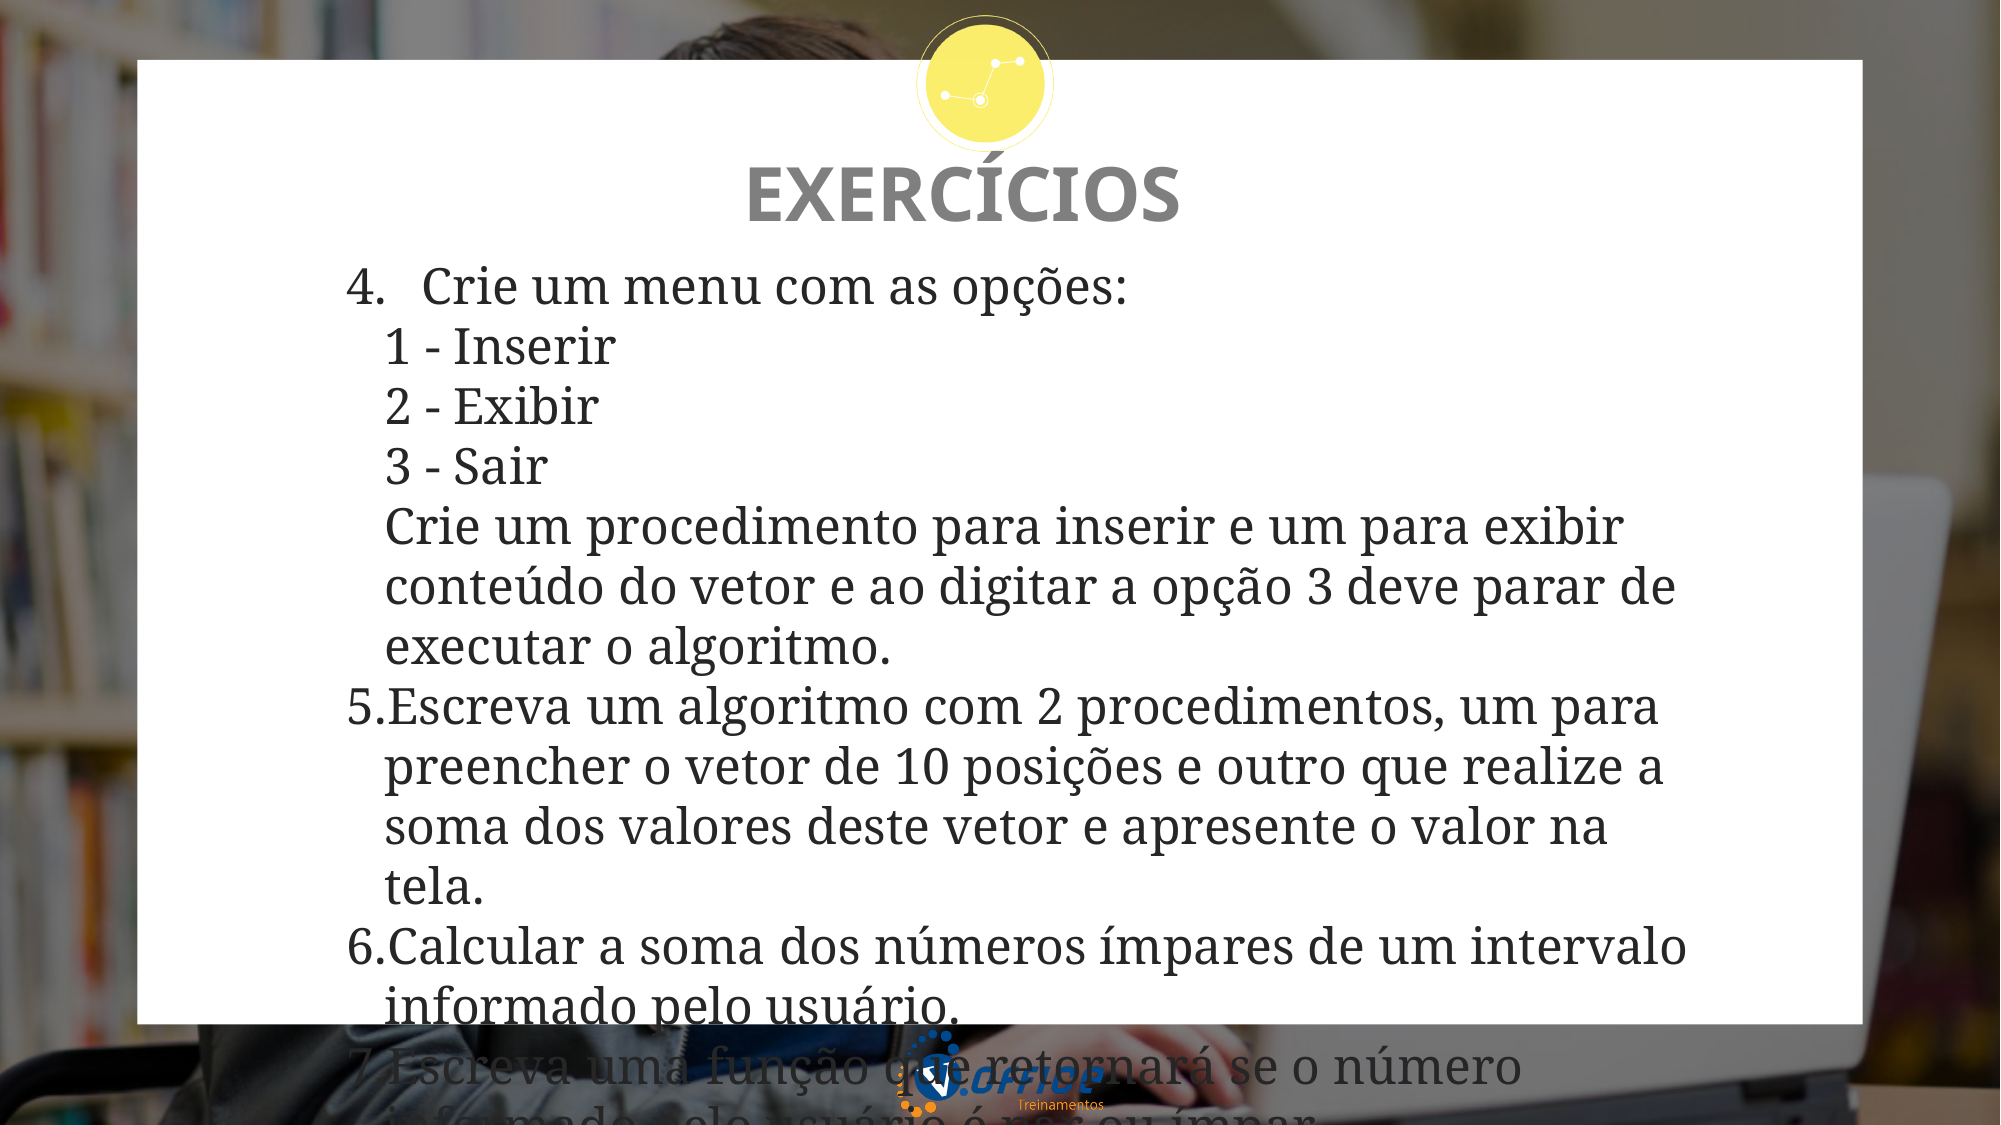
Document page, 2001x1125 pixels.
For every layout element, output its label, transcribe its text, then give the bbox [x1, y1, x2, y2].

picture [0, 0, 2000, 1125]
title EXERCÍCIOS [729, 88, 1243, 307]
list Crie um menu com as opções: 1 - Inserir 2 - Exibir 3 - Sair Crie um procedimento para inserir e um para exibir conteúdo do vetor e ao digitar a opção 3 deve parar de executar o algoritmo. Escreva um algoritmo com 2 procedimentos, um para preencher o vetor de 10 posições e outro que realize a soma dos valores deste vetor e apresente o valor na tela. Calcular a soma dos números ímpares de um intervalo informado pelo usuário. Escreva uma função que retornará se o número informado pelo usuário é par ou ímpar. [294, 246, 1706, 1098]
